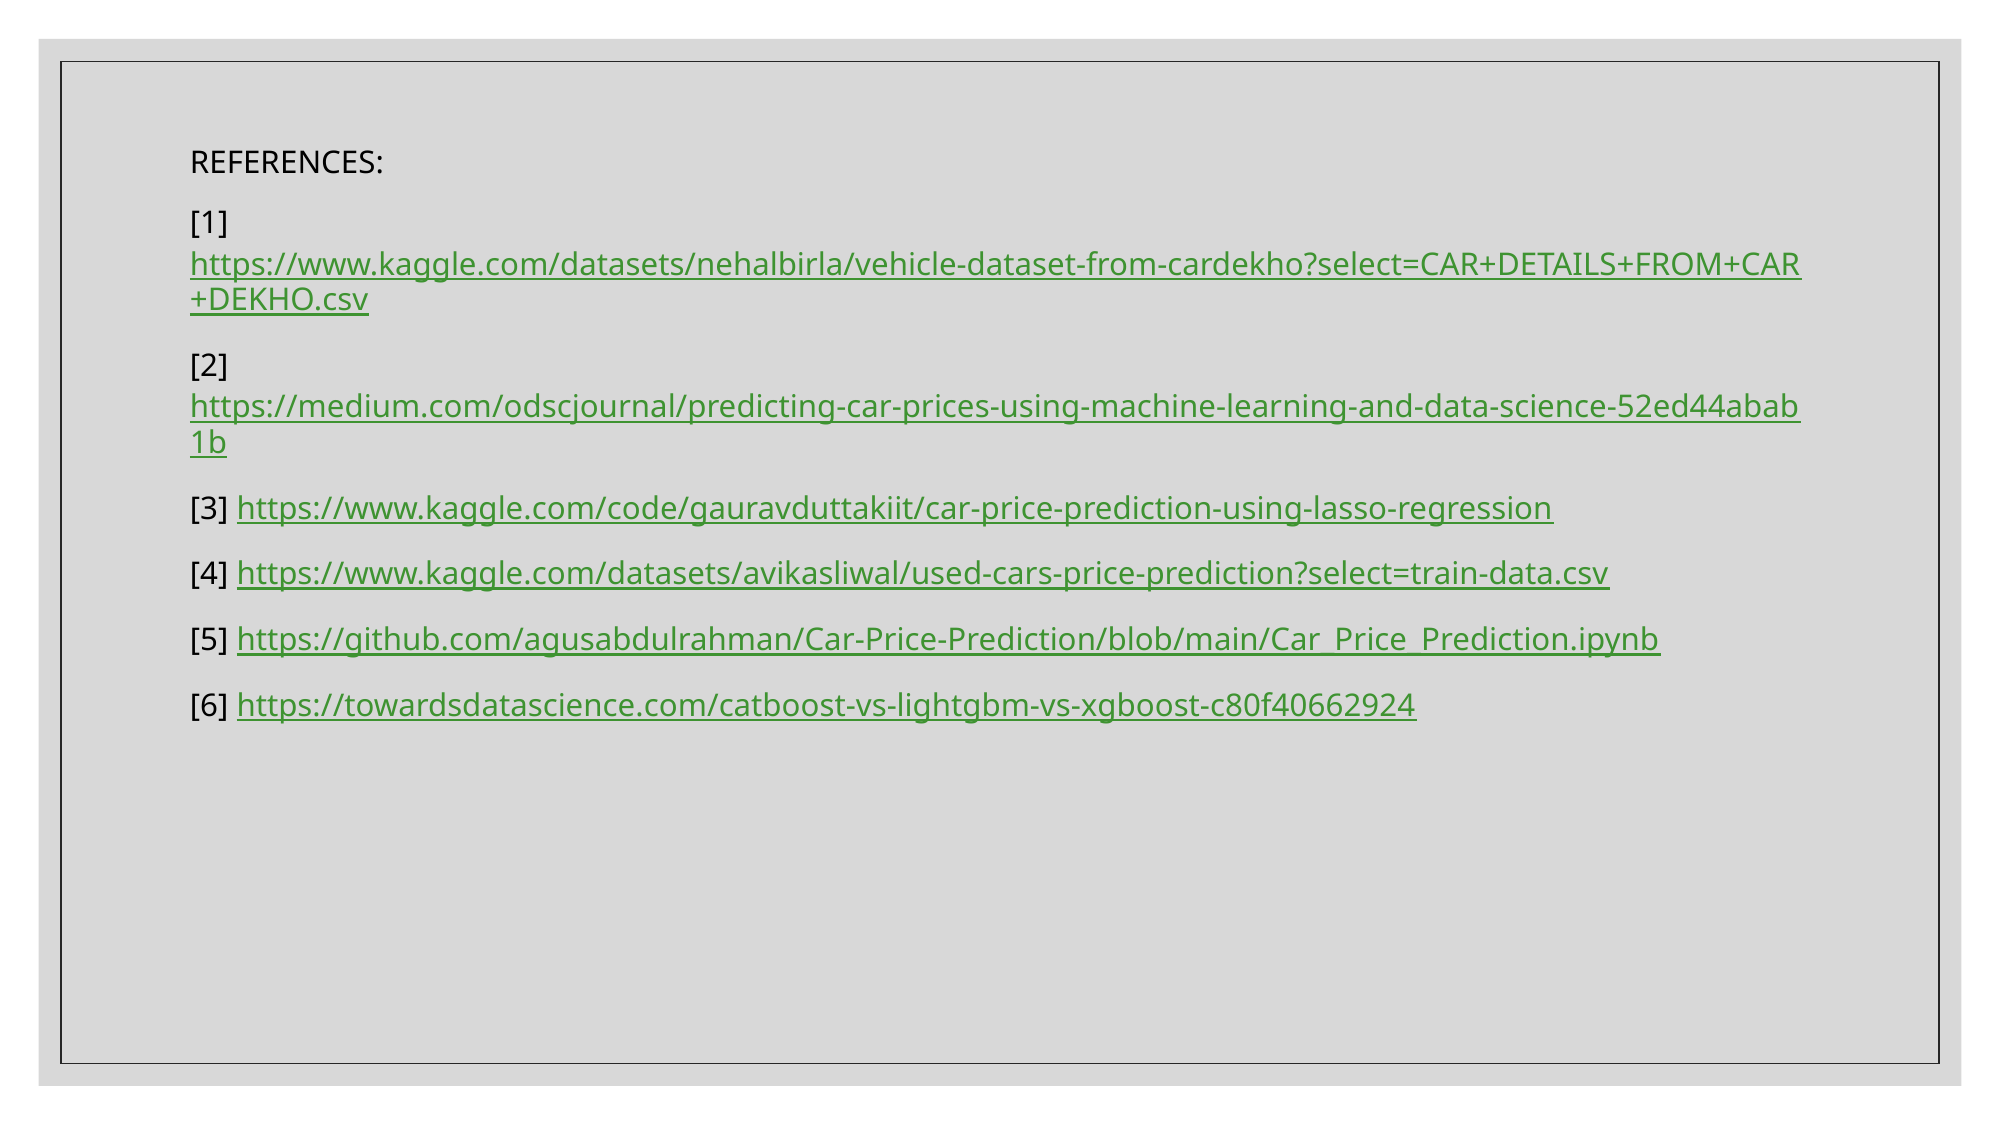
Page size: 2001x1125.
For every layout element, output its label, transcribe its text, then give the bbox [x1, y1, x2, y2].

list REFERENCES: [1] https://www.kaggle.com/datasets/nehalbirla/vehicle-dataset-from-cardekho?select=CAR+DETAILS+FROM+CAR+DEKHO.csv [2] https://medium.com/odscjournal/predicting-car-prices-using-machine-learning-and-data-science-52ed44abab1b [3] https://www.kaggle.com/code/gauravduttakiit/car-price-prediction-using-lasso-regression [4] https://www.kaggle.com/datasets/avikasliwal/used-cars-price-prediction?select=train-data.csv [5] https://github.com/agusabdulrahman/Car-Price-Prediction/blob/main/Car_Price_Prediction.ipynb [6] https://towardsdatascience.com/catboost-vs-lightgbm-vs-xgboost-c80f40662924 [174, 131, 1825, 977]
